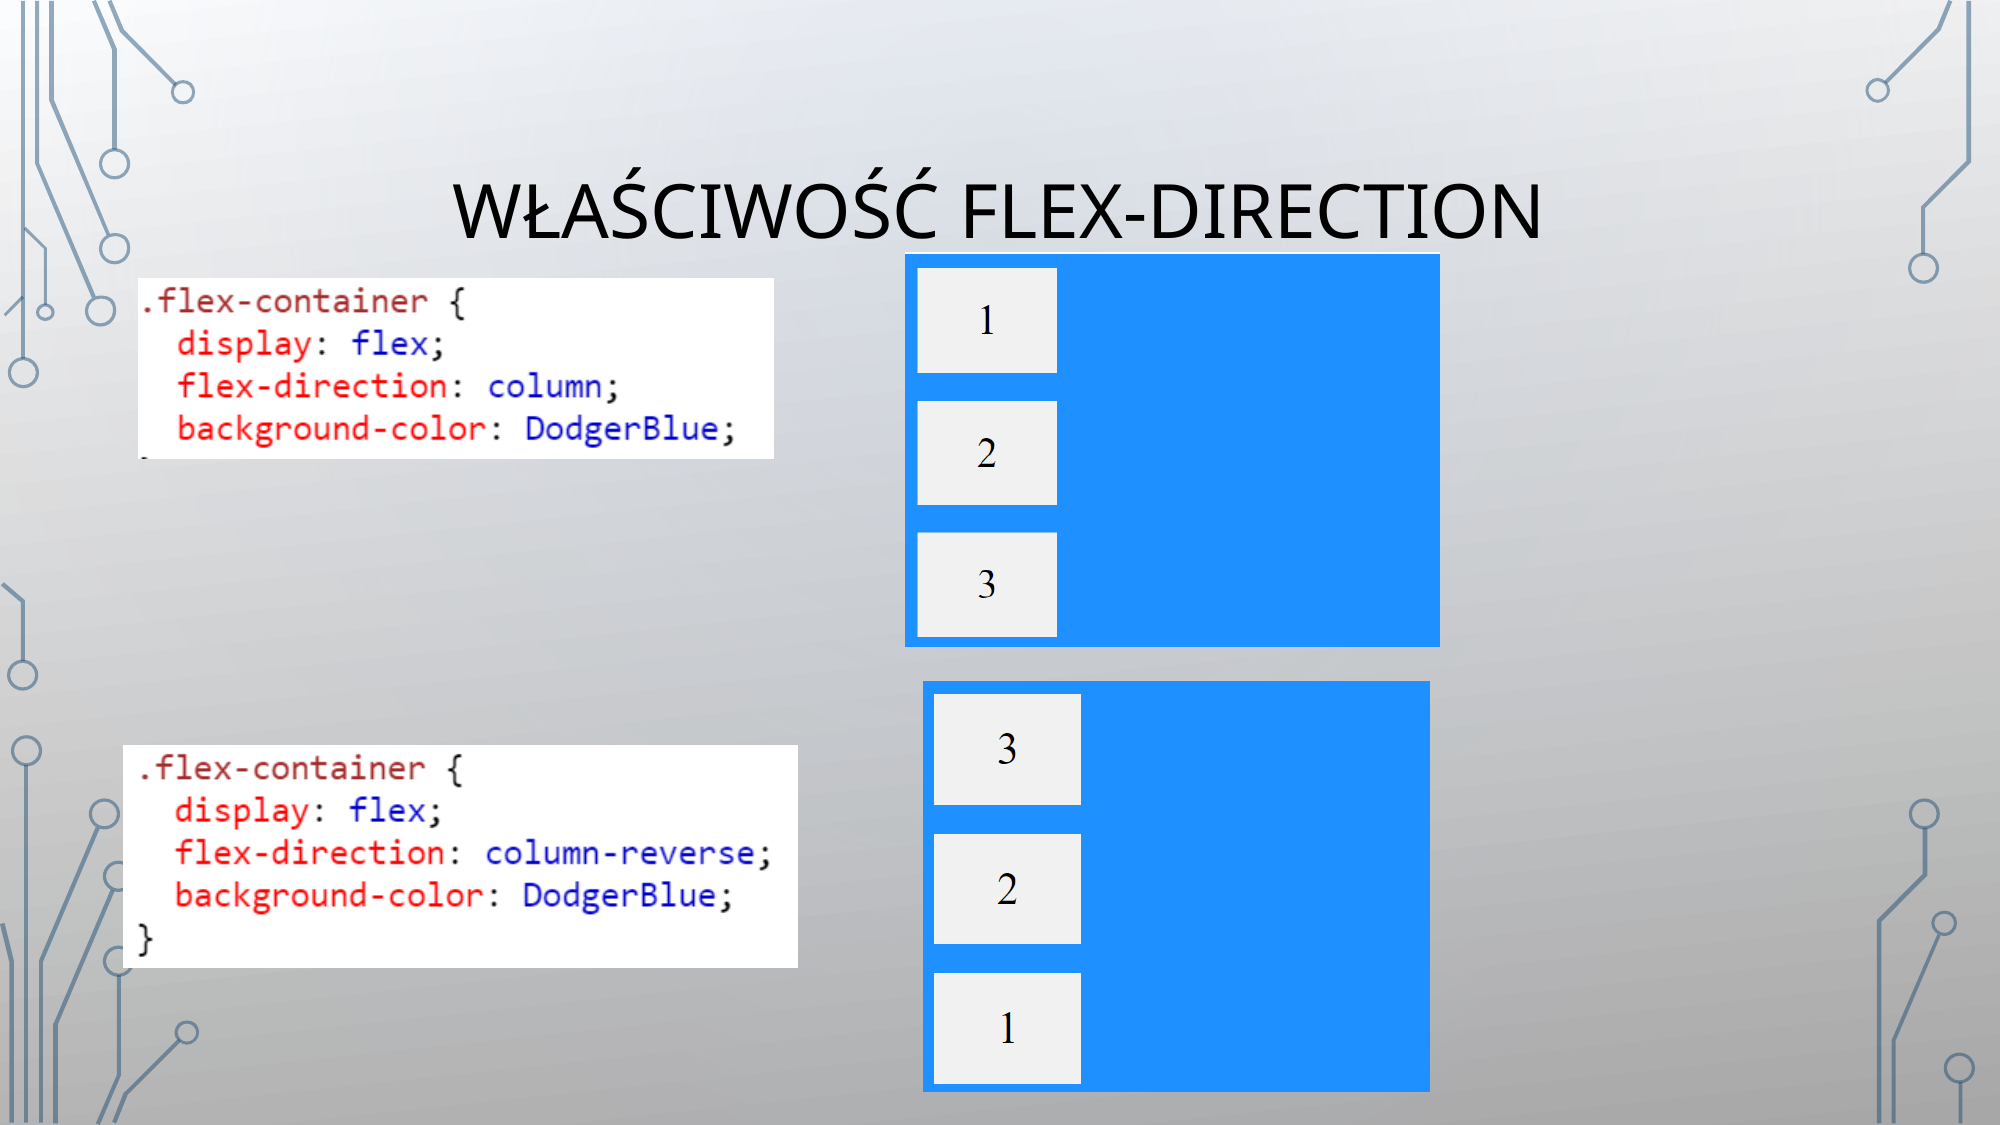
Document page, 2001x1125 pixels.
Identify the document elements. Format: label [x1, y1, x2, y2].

text_box [1863, 0, 1976, 1124]
picture [123, 0, 2000, 1125]
text_box [0, 0, 201, 1125]
